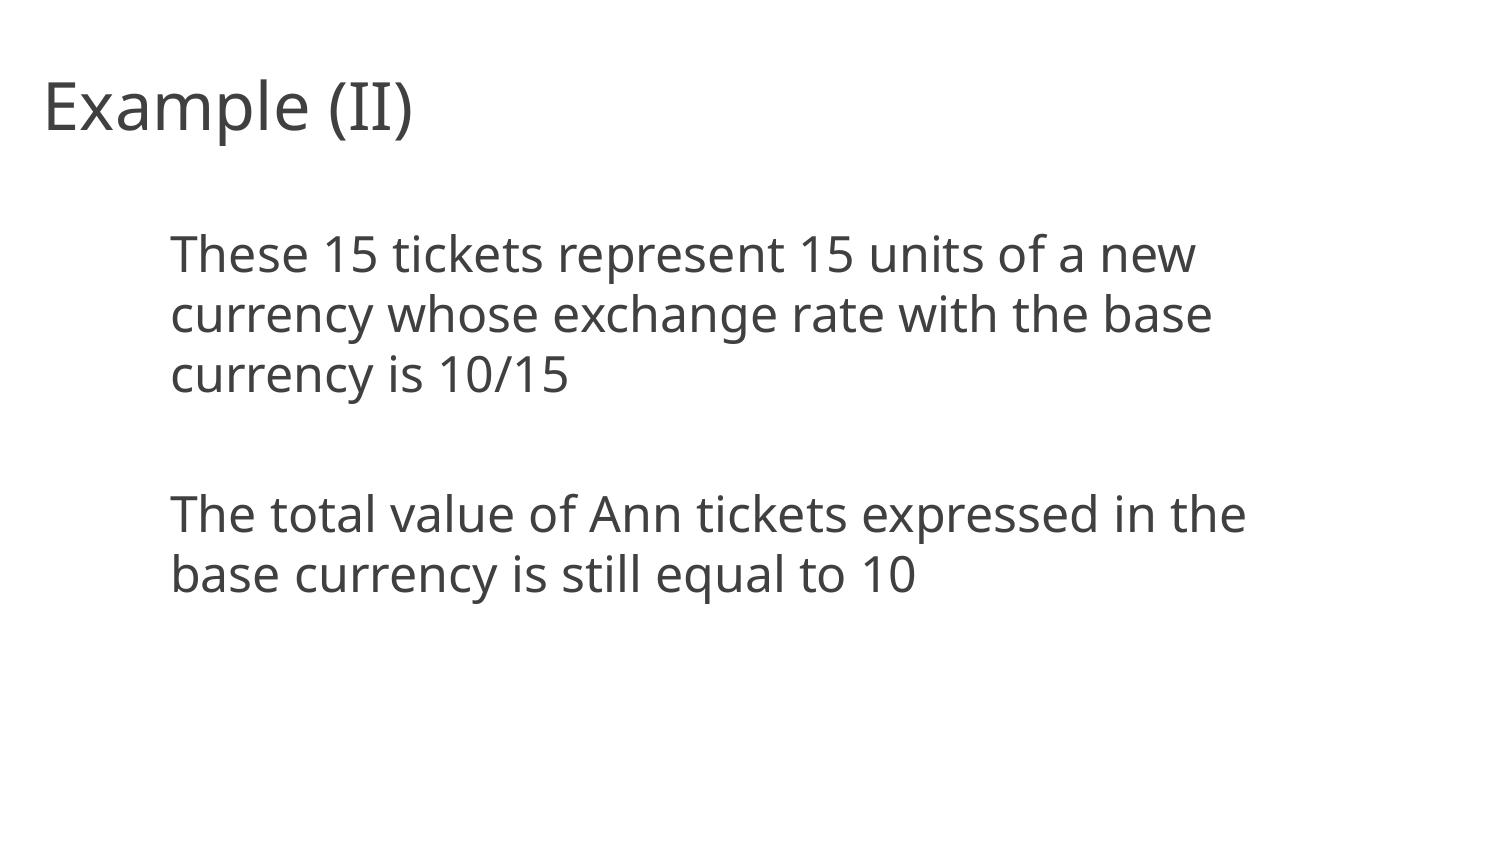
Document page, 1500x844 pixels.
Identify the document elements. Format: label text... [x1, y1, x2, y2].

list These 15 tickets represent 15 units of a new currency whose exchange rate with the base currency is 10/15 The total value of Ann tickets expressed in the base currency is still equal to 10 [155, 215, 1332, 773]
title Example (II) [27, 33, 1480, 175]
